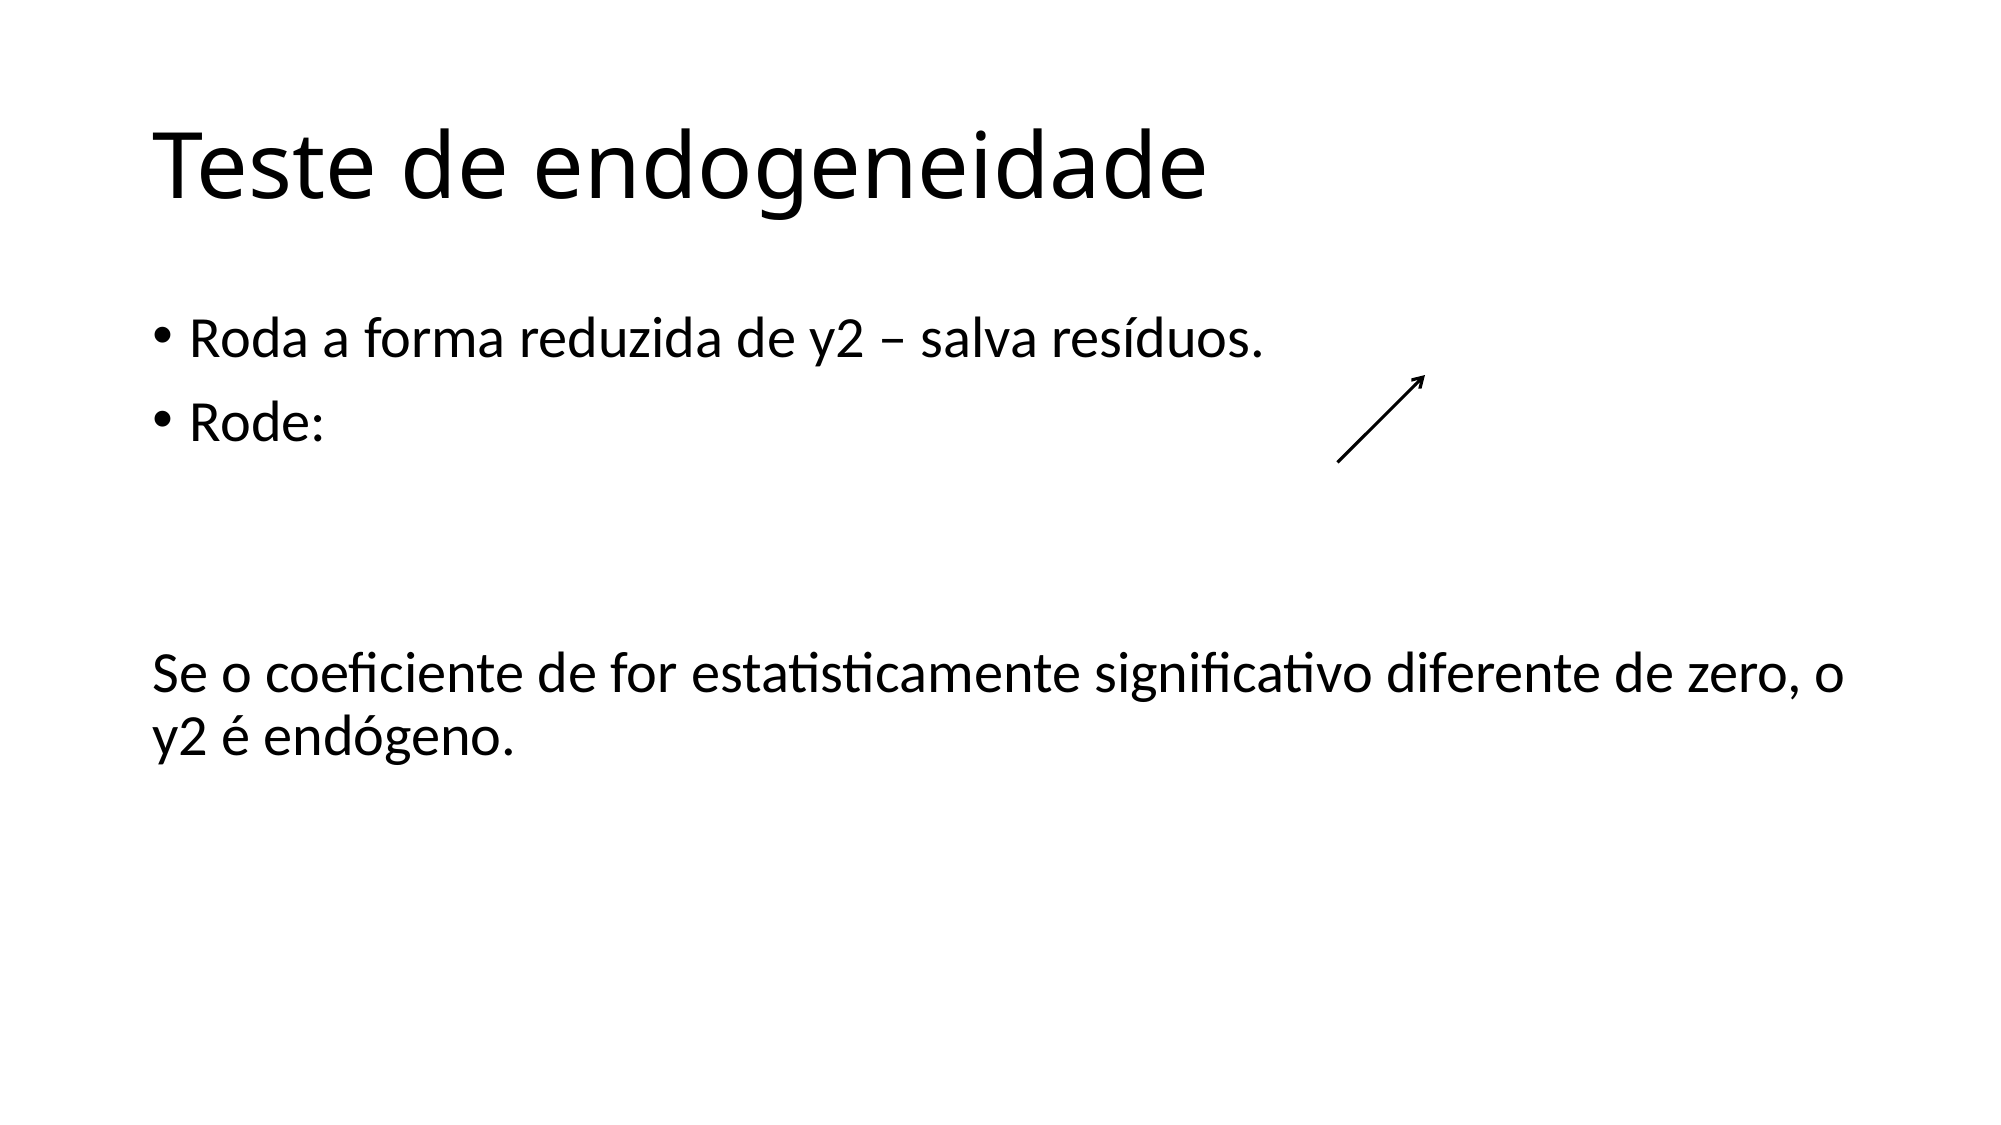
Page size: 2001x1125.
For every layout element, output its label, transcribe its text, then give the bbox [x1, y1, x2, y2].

title Teste de endogeneidade [137, 59, 1863, 278]
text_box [1337, 374, 1425, 463]
